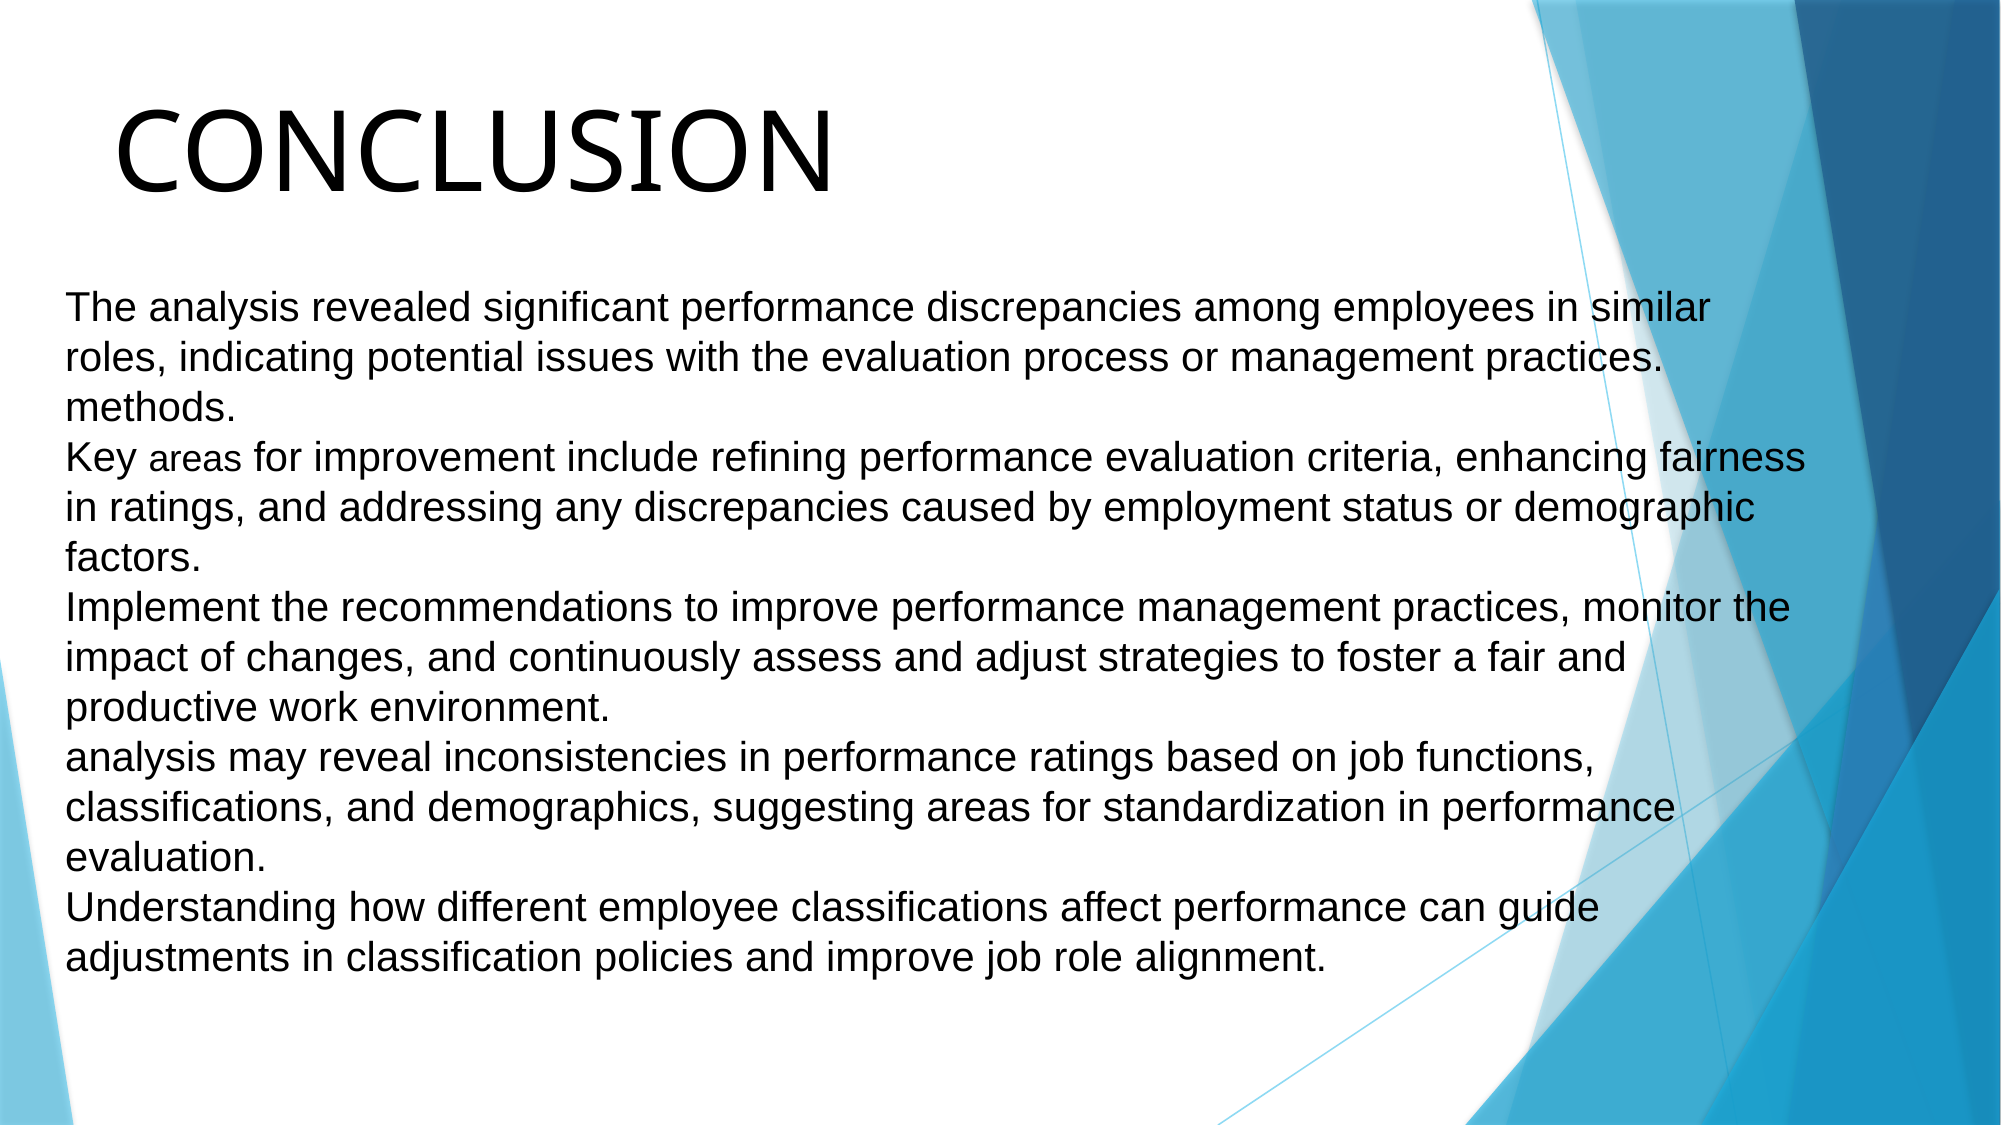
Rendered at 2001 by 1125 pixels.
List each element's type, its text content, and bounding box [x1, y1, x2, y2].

text_box The analysis revealed significant performance discrepancies among employees in similar roles, indicating potential issues with the evaluation process or management practices. methods. Key areas for improvement include refining performance evaluation criteria, enhancing fairness in ratings, and addressing any discrepancies caused by employment status or demographic factors. Implement the recommendations to improve performance management practices, monitor the impact of changes, and continuously assess and adjust strategies to foster a fair and productive work environment. analysis may reveal inconsistencies in performance ratings based on job functions, classifications, and demographics, suggesting areas for standardization in performance evaluation. Understanding how different employee classifications affect performance can guide adjustments in classification policies and improve job role alignment. [50, 272, 1838, 988]
text_box CONCLUSION [97, 71, 1027, 222]
